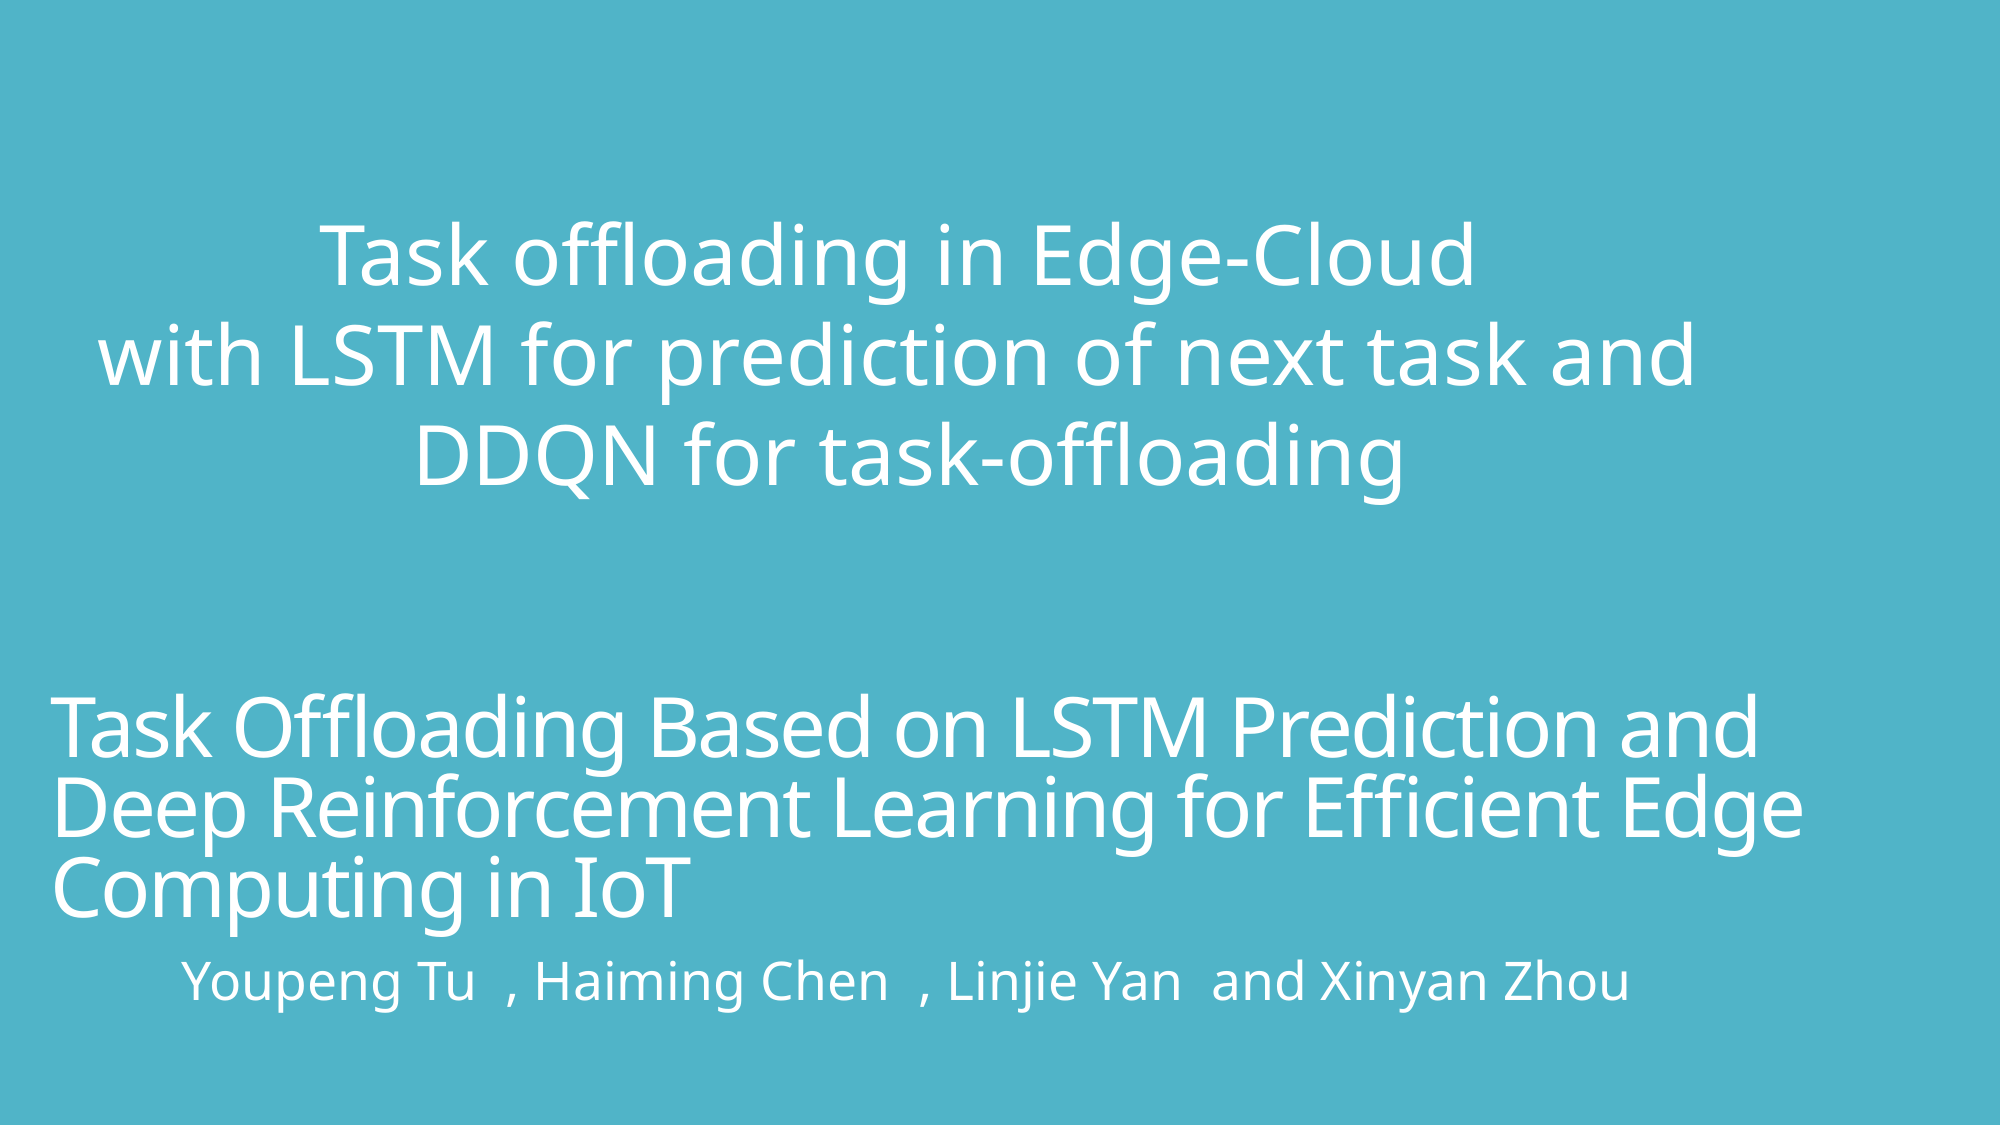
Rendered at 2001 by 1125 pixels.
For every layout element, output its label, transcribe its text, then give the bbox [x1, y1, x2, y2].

text_box Task offloading in Edge-Cloud with LSTM for prediction of next task and DDQN for task-offloading [74, 195, 1746, 510]
subtitle Youpeng Tu , Haiming Chen , Linjie Yan and Xinyan Zhou [166, 949, 1667, 1068]
title Task Offloading Based on LSTM Prediction and Deep Reinforcement Learning for Efficient Edge Computing in IoT [35, 715, 1923, 942]
